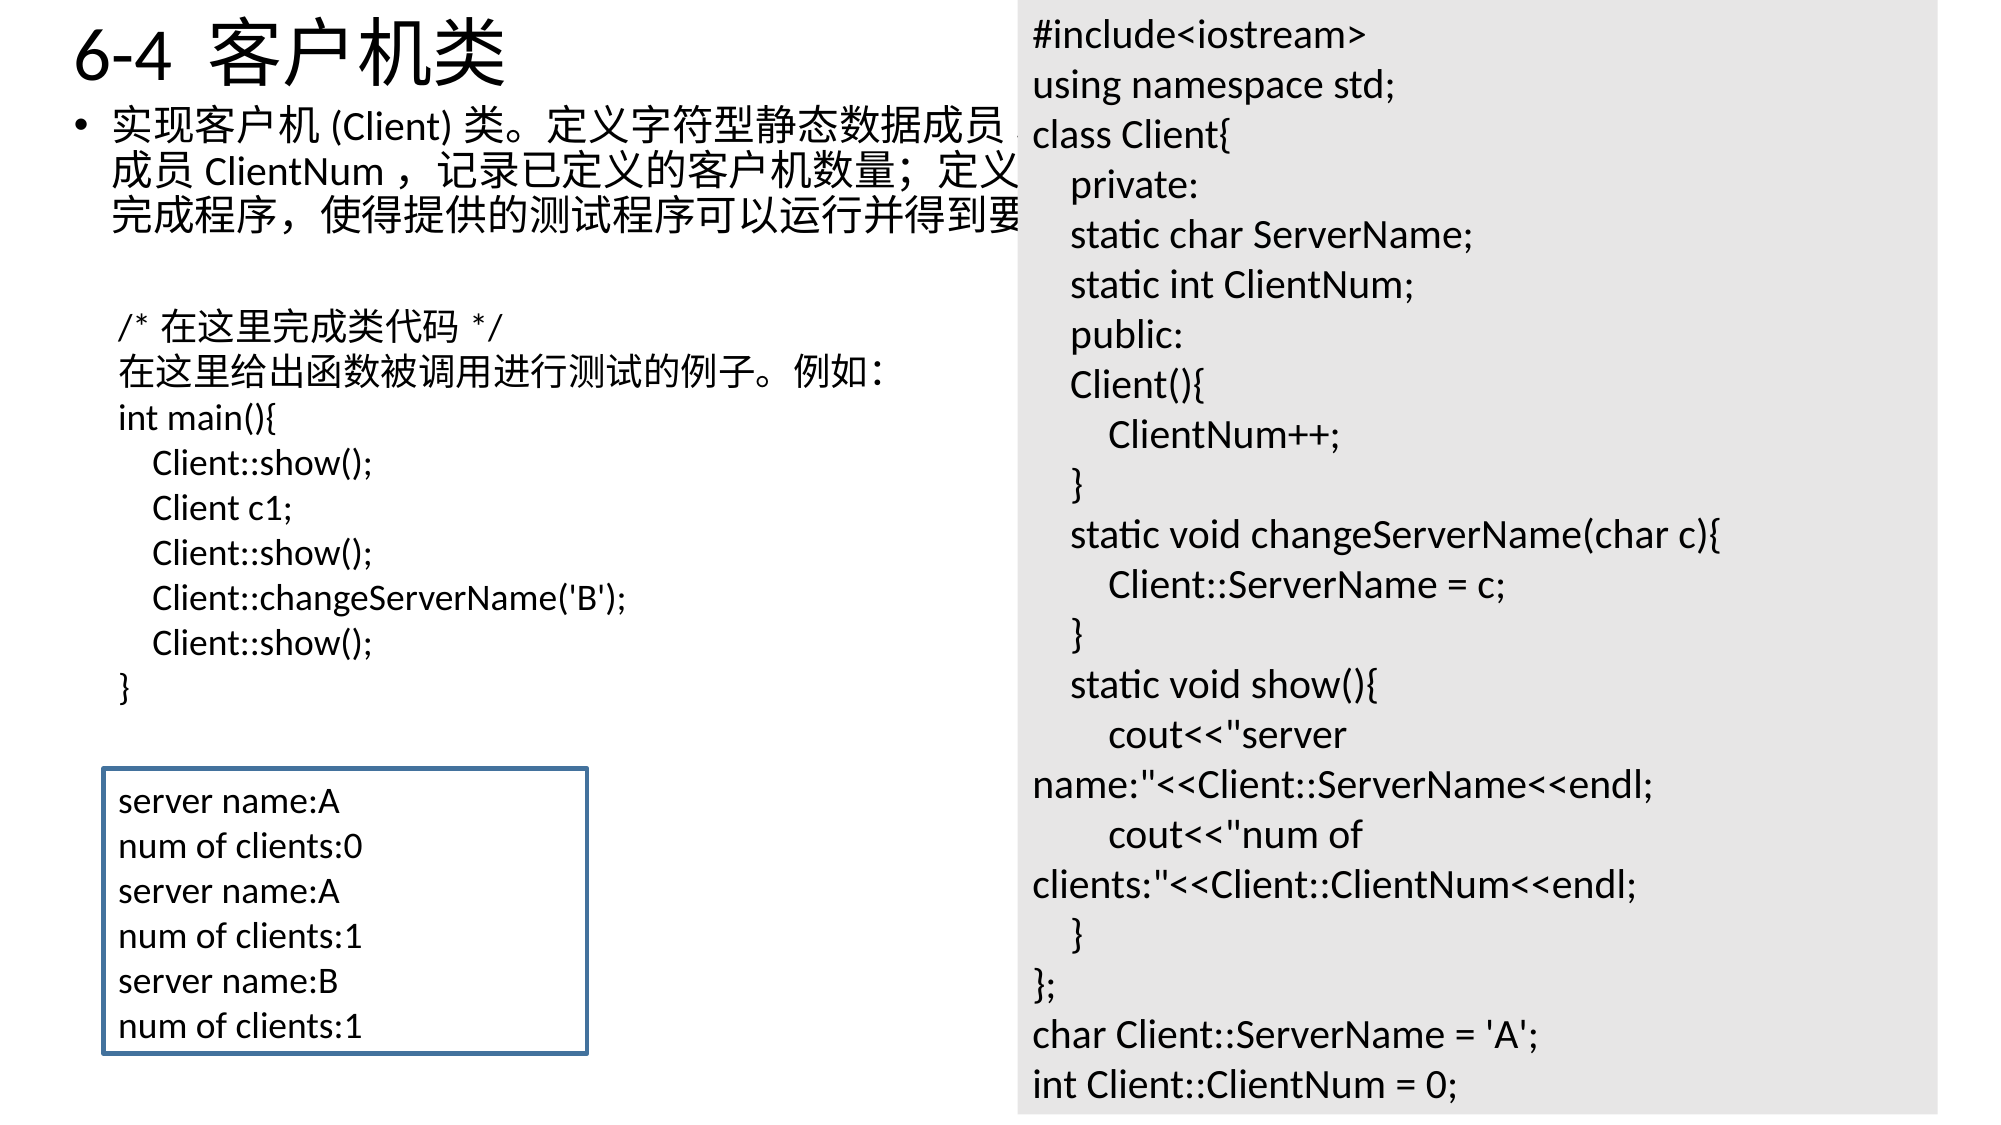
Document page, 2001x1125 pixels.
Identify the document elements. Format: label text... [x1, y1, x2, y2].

text_box server name:A num of clients:0 server name:A num of clients:1 server name:B num of clients:1 [103, 768, 588, 1054]
list 实现客户机(Client)类。定义字符型静态数据成员ServerName，保存其服务器名称；整型静态数据成员ClientNum，记录已定义的客户机数量；定义静态函数ChangeServerName()改变服务器名称。完成程序，使得提供的测试程序可以运行并得到要求的结果。 [59, 96, 1017, 213]
text_box /*在这里完成类代码*/ 在这里给出函数被调用进行测试的例子。例如： int main(){ Client::show(); Client c1; Client::show(); Client::changeServerName('B'); Client::show(); } [103, 295, 962, 716]
text_box #include<iostream> using namespace std; class Client{ private: static char ServerName; static int ClientNum; public: Client(){ ClientNum++; } static void changeServerName(char c){ Client::ServerName = c; } static void show(){ cout<<"server name:"<<Client::ServerName<<endl; cout<<"num of clients:"<<Client::ClientNum<<endl; } }; char Client::ServerName = 'A'; int Client::ClientNum = 0; [1017, 0, 1938, 1115]
title 6-4 客户机类 [59, 0, 1017, 96]
